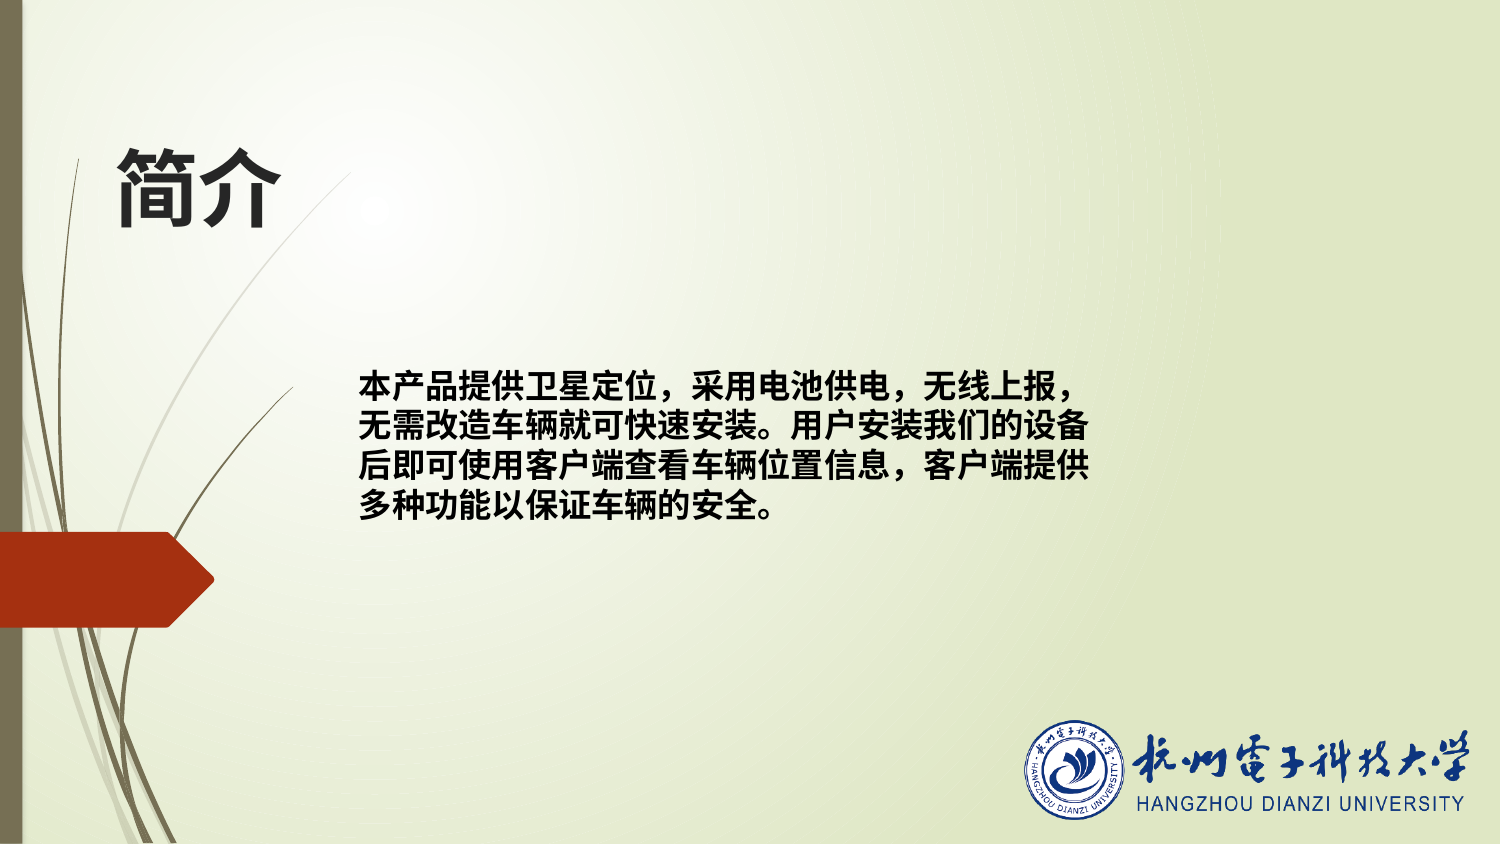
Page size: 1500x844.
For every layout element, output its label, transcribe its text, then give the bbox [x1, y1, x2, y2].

title 简介 [99, 115, 1084, 245]
subtitle 本产品提供卫星定位，采用电池供电，无线上报，无需改造车辆就可快速安装。用户安装我们的设备后即可使用客户端查看车辆位置信息，客户端提供多种功能以保证车辆的安全。 [344, 357, 1132, 537]
picture [1024, 720, 1470, 820]
